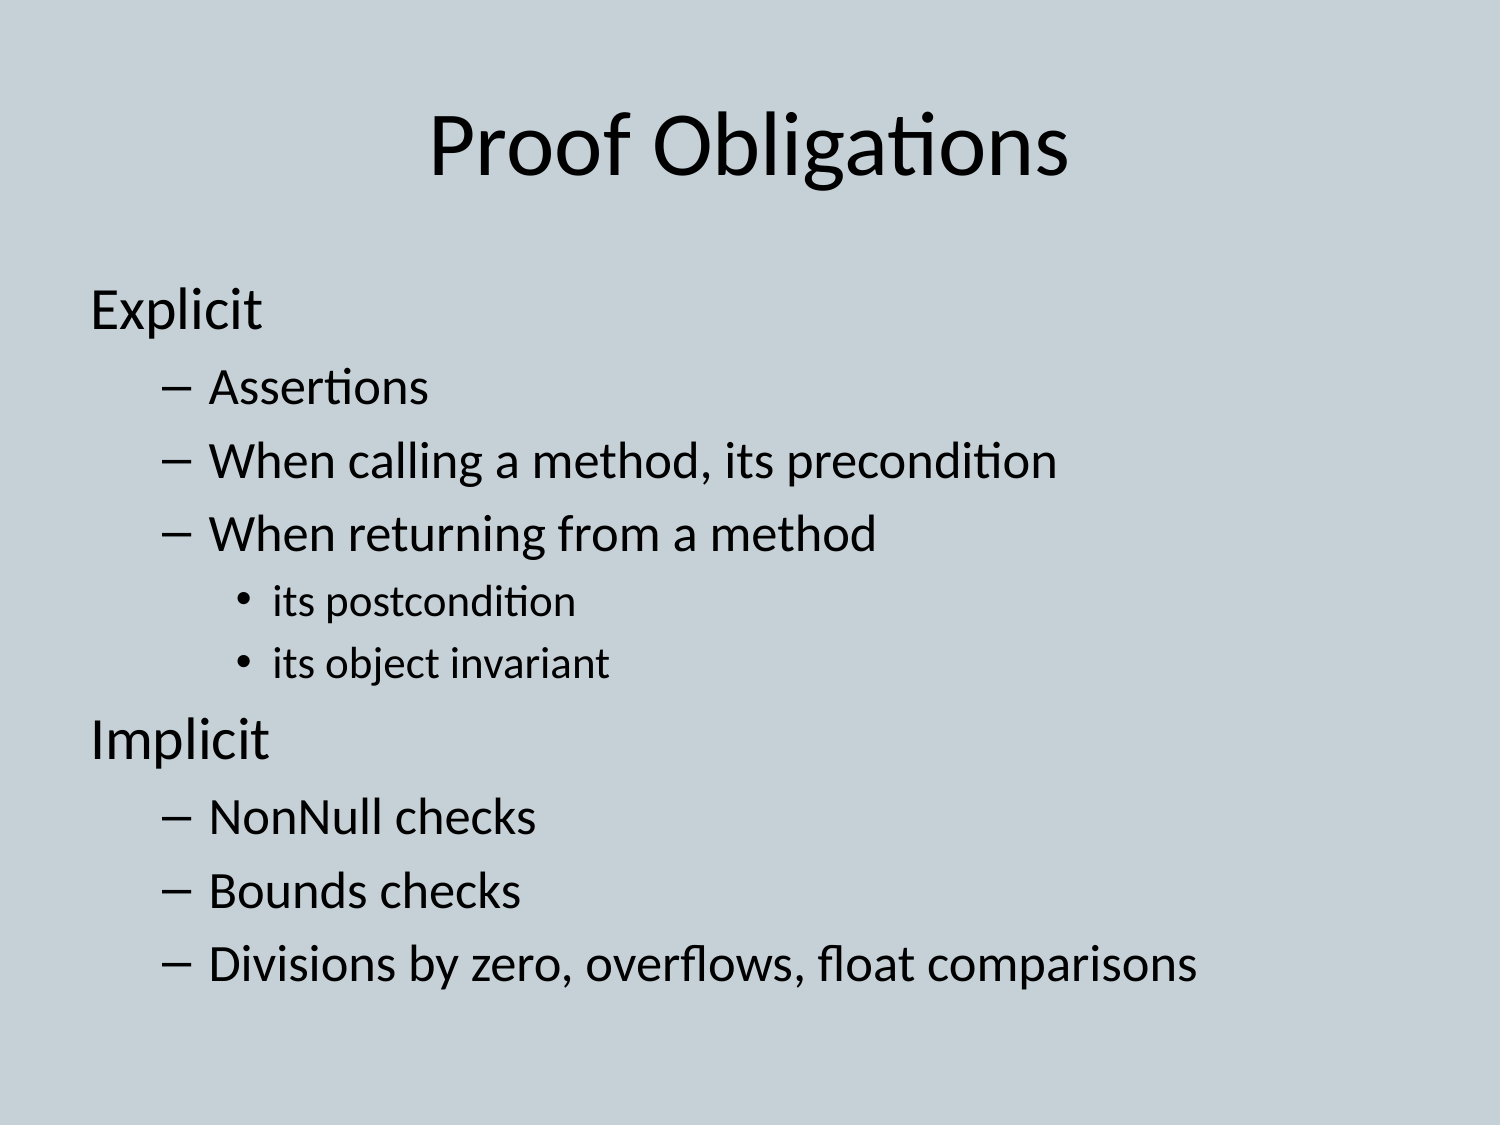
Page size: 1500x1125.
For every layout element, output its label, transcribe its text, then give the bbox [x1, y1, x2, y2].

title Proof Obligations [75, 45, 1425, 233]
list Explicit Assertions When calling a method, its precondition When returning from a method its postcondition its object invariant Implicit NonNull checks Bounds checks Divisions by zero, overflows, float comparisons [75, 262, 1425, 1005]
